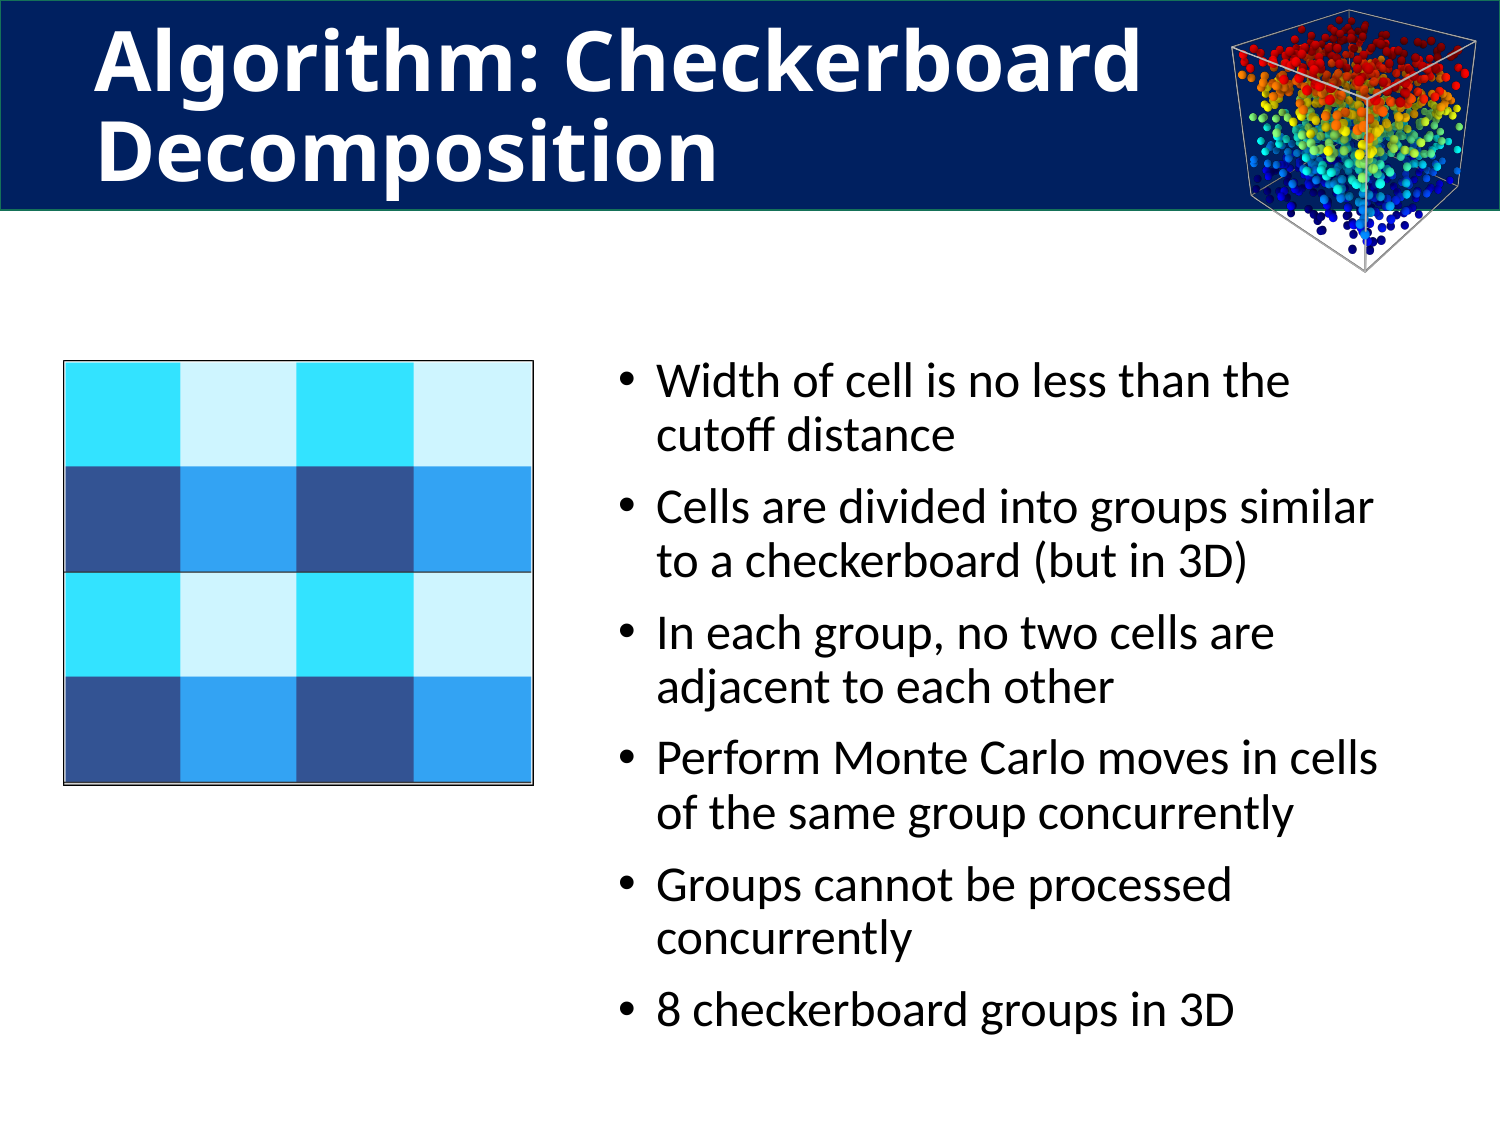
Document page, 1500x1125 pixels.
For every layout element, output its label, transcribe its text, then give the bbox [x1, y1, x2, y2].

title Algorithm: Checkerboard Decomposition [79, 0, 1374, 219]
list Width of cell is no less than the cutoff distance Cells are divided into groups similar to a checkerboard (but in 3D) In each group, no two cells are adjacent to each other Perform Monte Carlo moves in cells of the same group concurrently Groups cannot be processed concurrently 8 checkerboard groups in 3D [603, 346, 1397, 1050]
picture [63, 360, 534, 786]
picture [1212, 0, 1500, 274]
